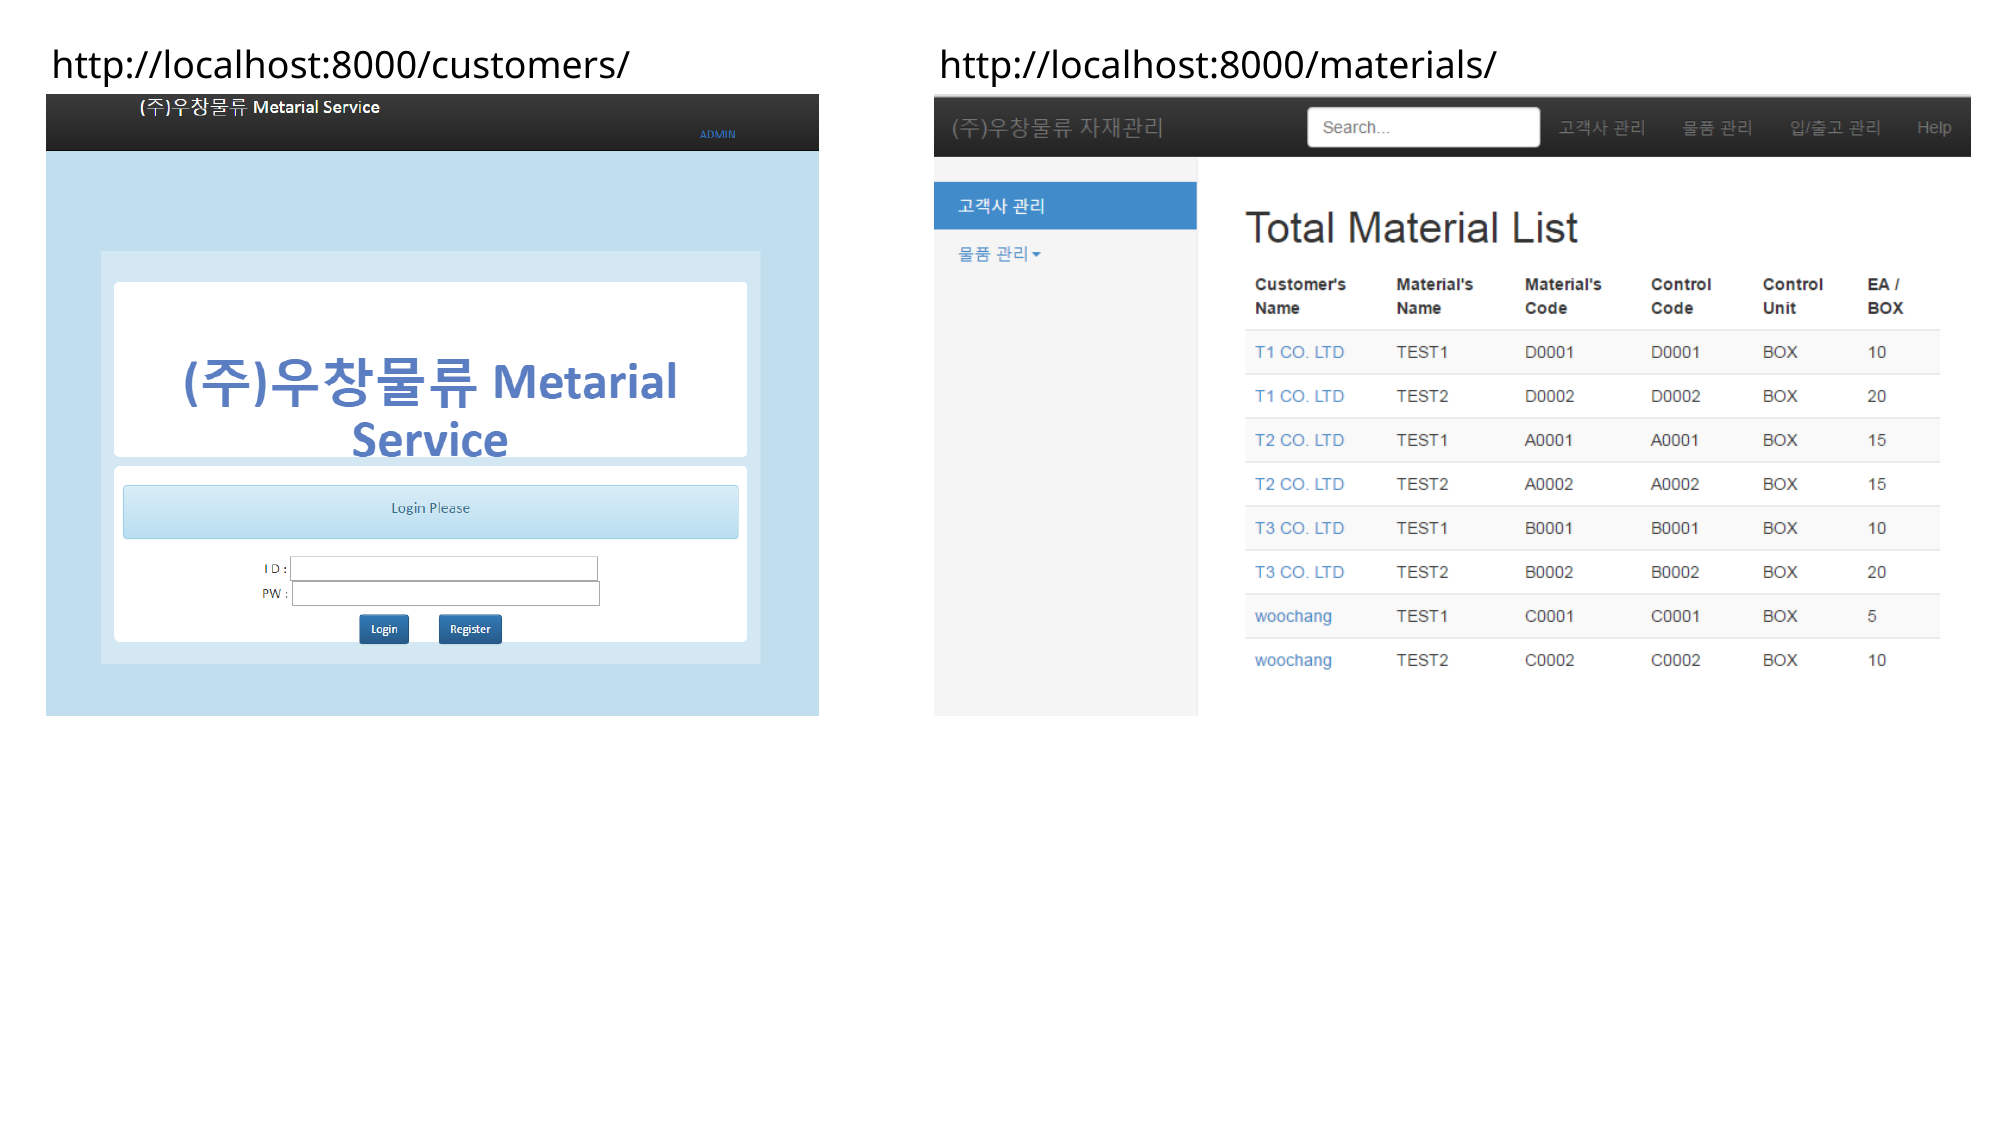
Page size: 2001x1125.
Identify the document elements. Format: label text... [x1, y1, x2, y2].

picture [46, 94, 819, 717]
text_box http://localhost:8000/customers/ [36, 33, 646, 94]
picture [934, 94, 1971, 717]
text_box http://localhost:8000/materials/ [924, 33, 1513, 94]
